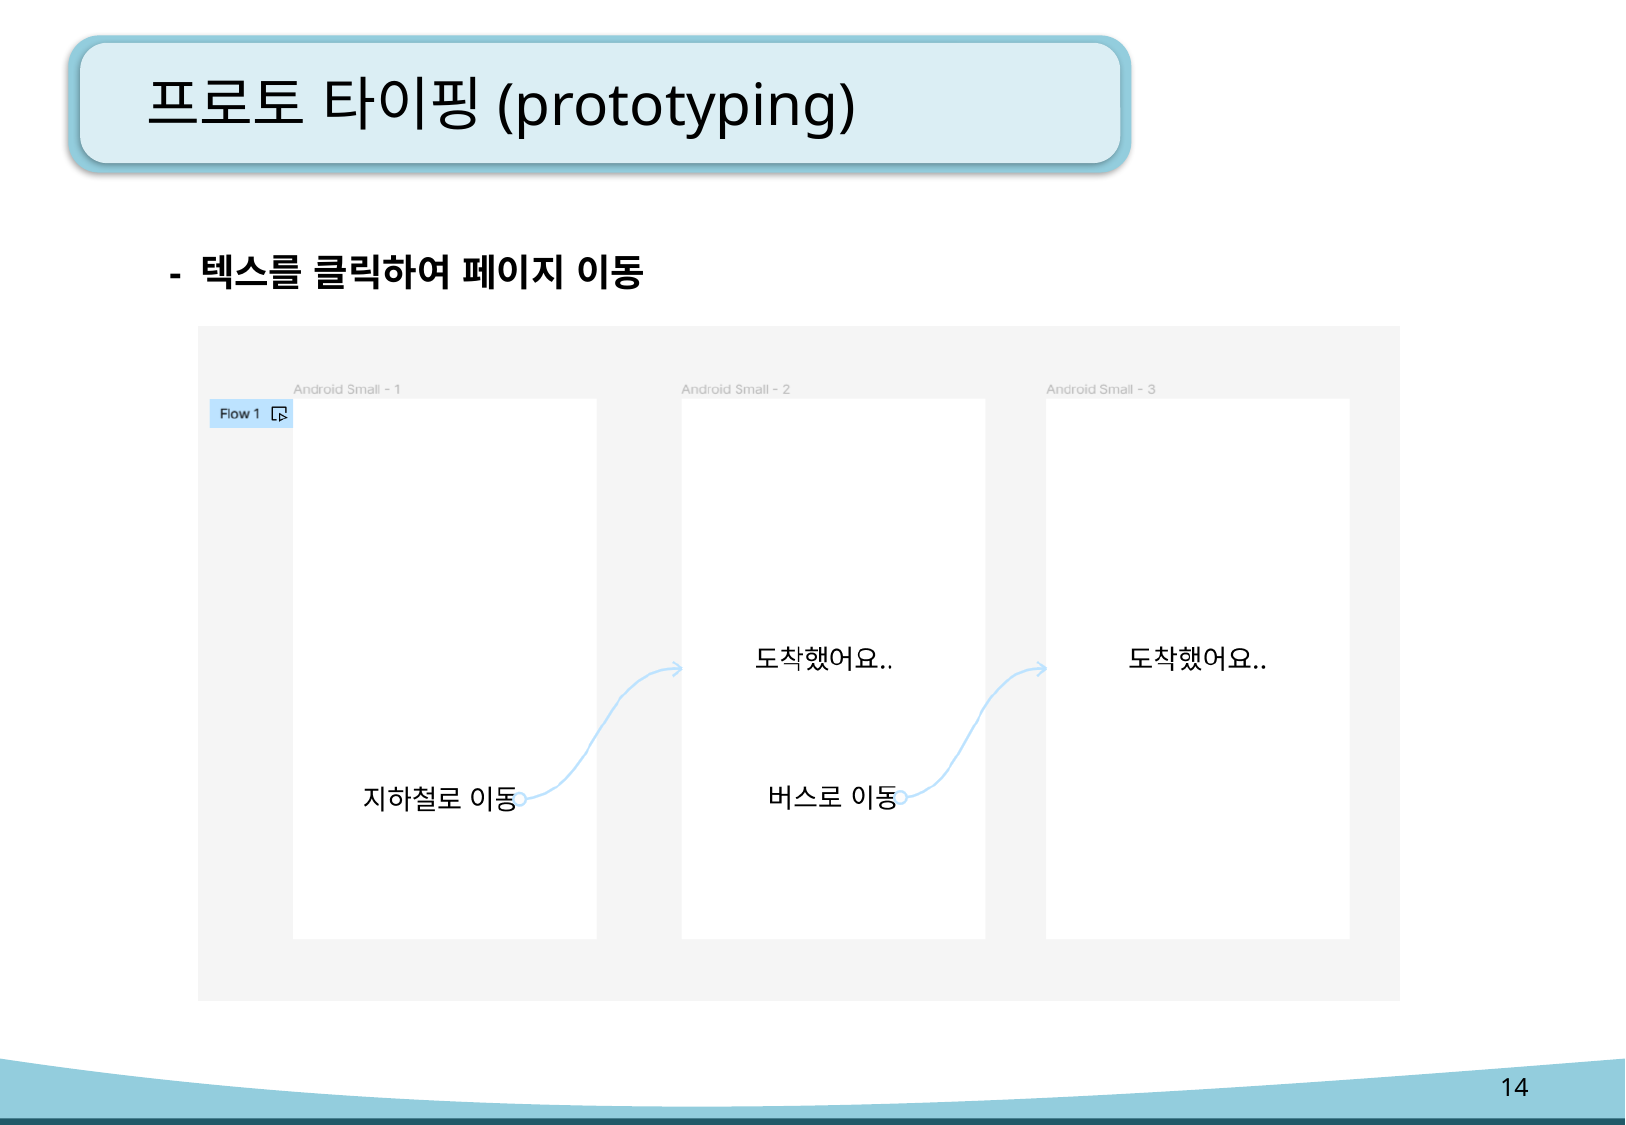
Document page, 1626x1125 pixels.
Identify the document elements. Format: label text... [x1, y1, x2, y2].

slide_number 14 [1452, 1058, 1544, 1119]
text_box - 텍스를 클릭하여 페이지 이동 [115, 219, 1510, 302]
picture [197, 325, 1400, 1001]
title 프로토 타이핑(prototyping) [68, 32, 1121, 173]
